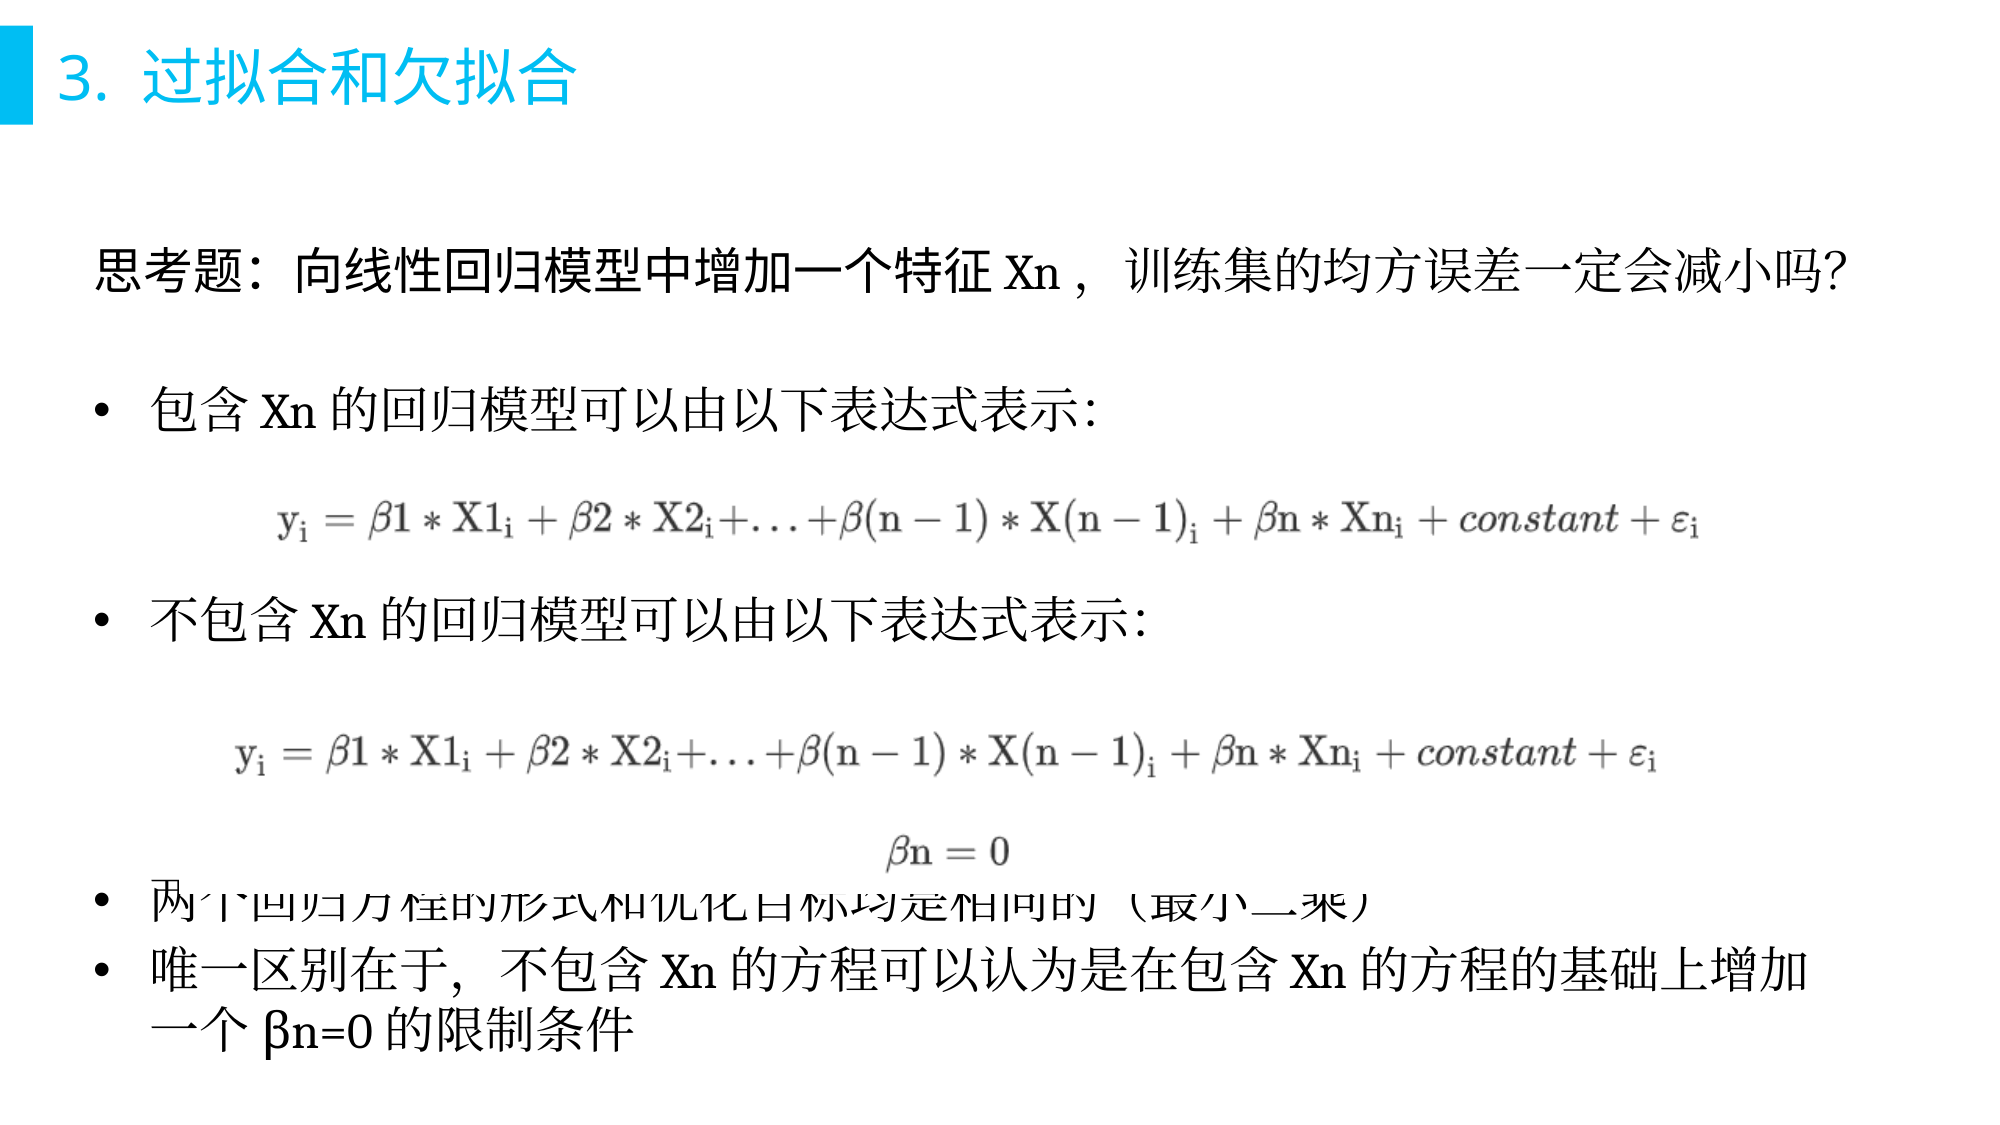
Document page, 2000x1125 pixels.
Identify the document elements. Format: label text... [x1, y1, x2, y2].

title 3. 过拟合和欠拟合 [42, 25, 1933, 125]
text_box 思考题：向线性回归模型中增加一个特征Xn，训练集的均方误差一定会减小吗？ 包含Xn的回归模型可以由以下表达式表示： 不包含Xn的回归模型可以由以下表达式表示： 两个回归方程的形式和优化目标均是相同的（最小二乘） 唯一区别在于，不包含Xn的方程可以认为是在包含Xn的方程的基础上增加一个βn=0的限制条件 [78, 231, 1840, 1100]
picture [214, 455, 1761, 576]
picture [179, 694, 1739, 894]
